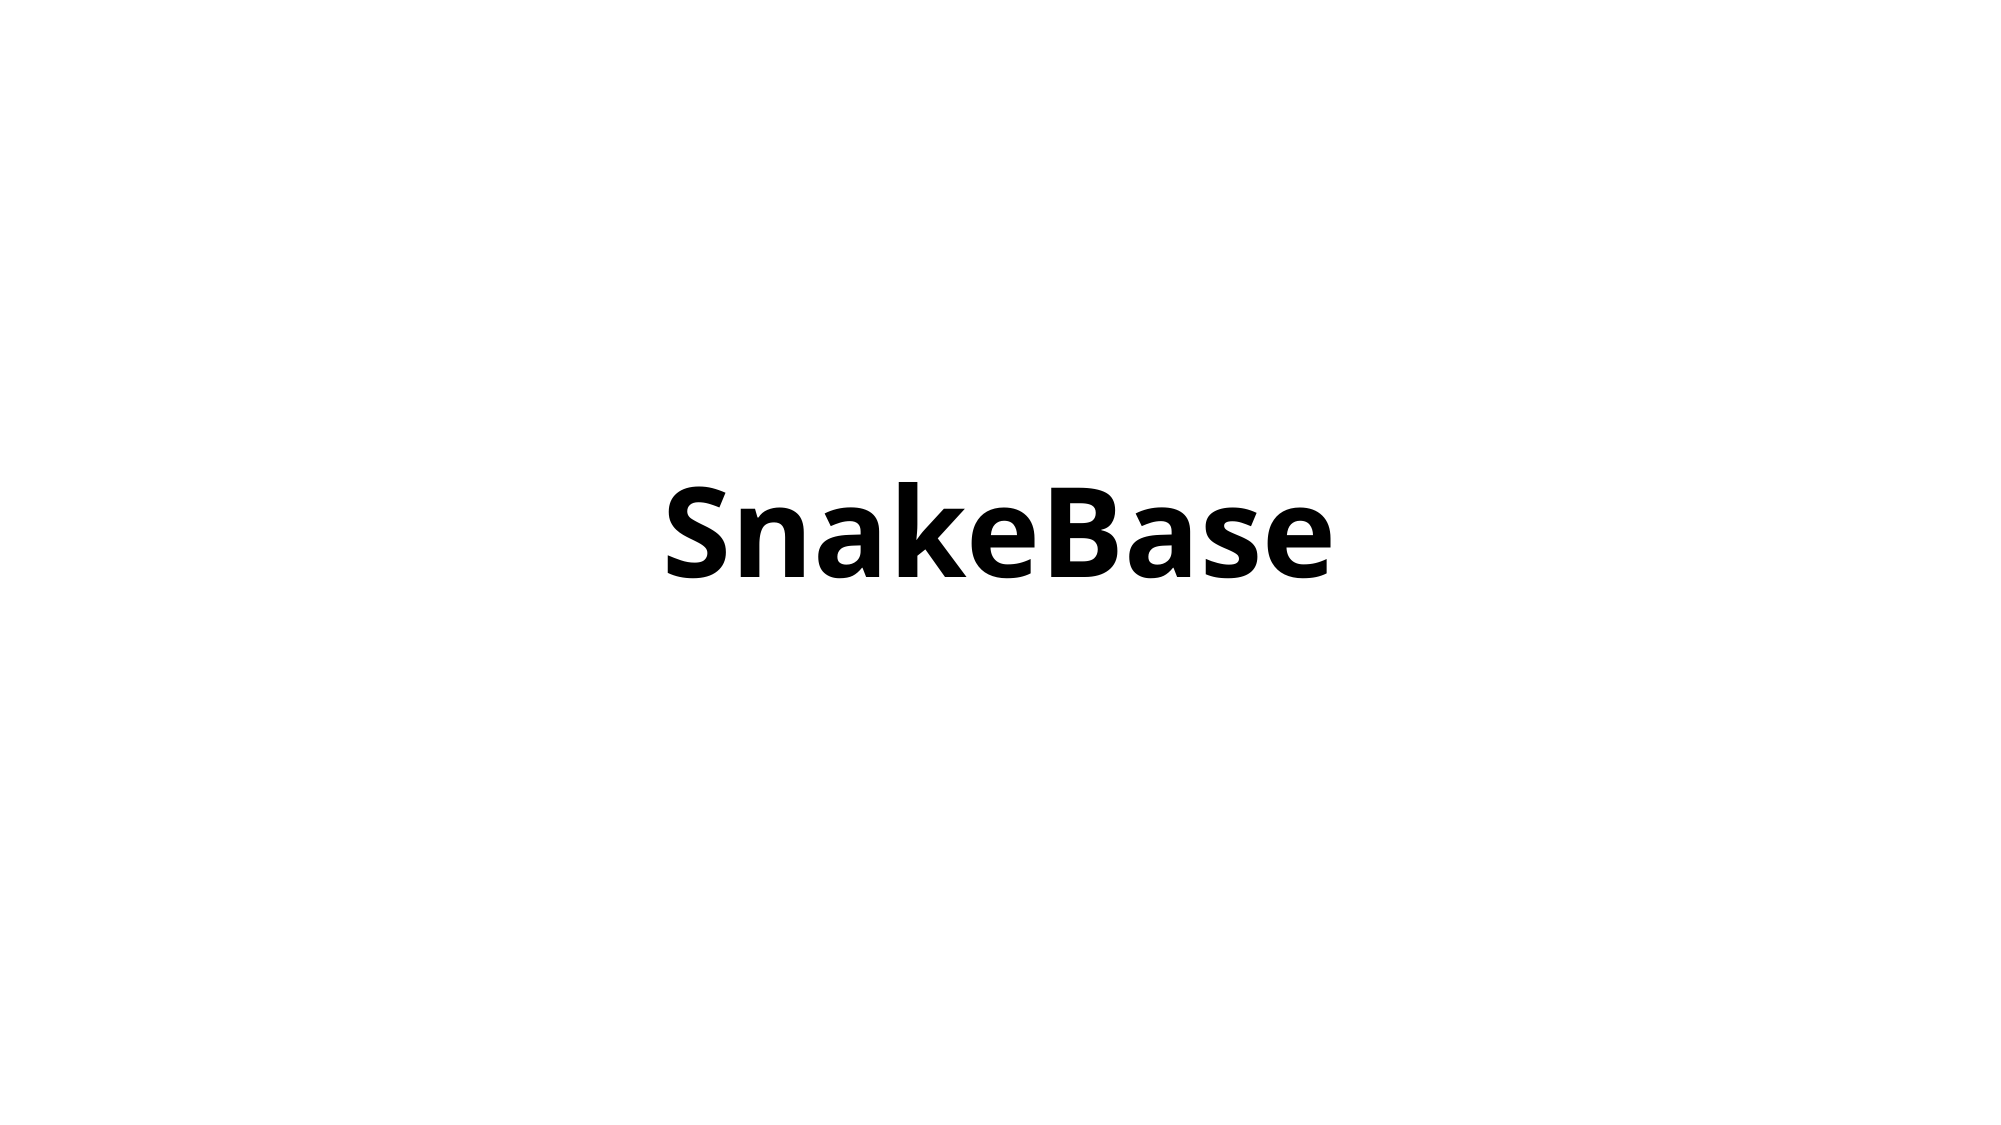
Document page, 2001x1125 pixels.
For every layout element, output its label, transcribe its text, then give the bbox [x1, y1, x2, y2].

title SnakeBase [137, 428, 1863, 646]
